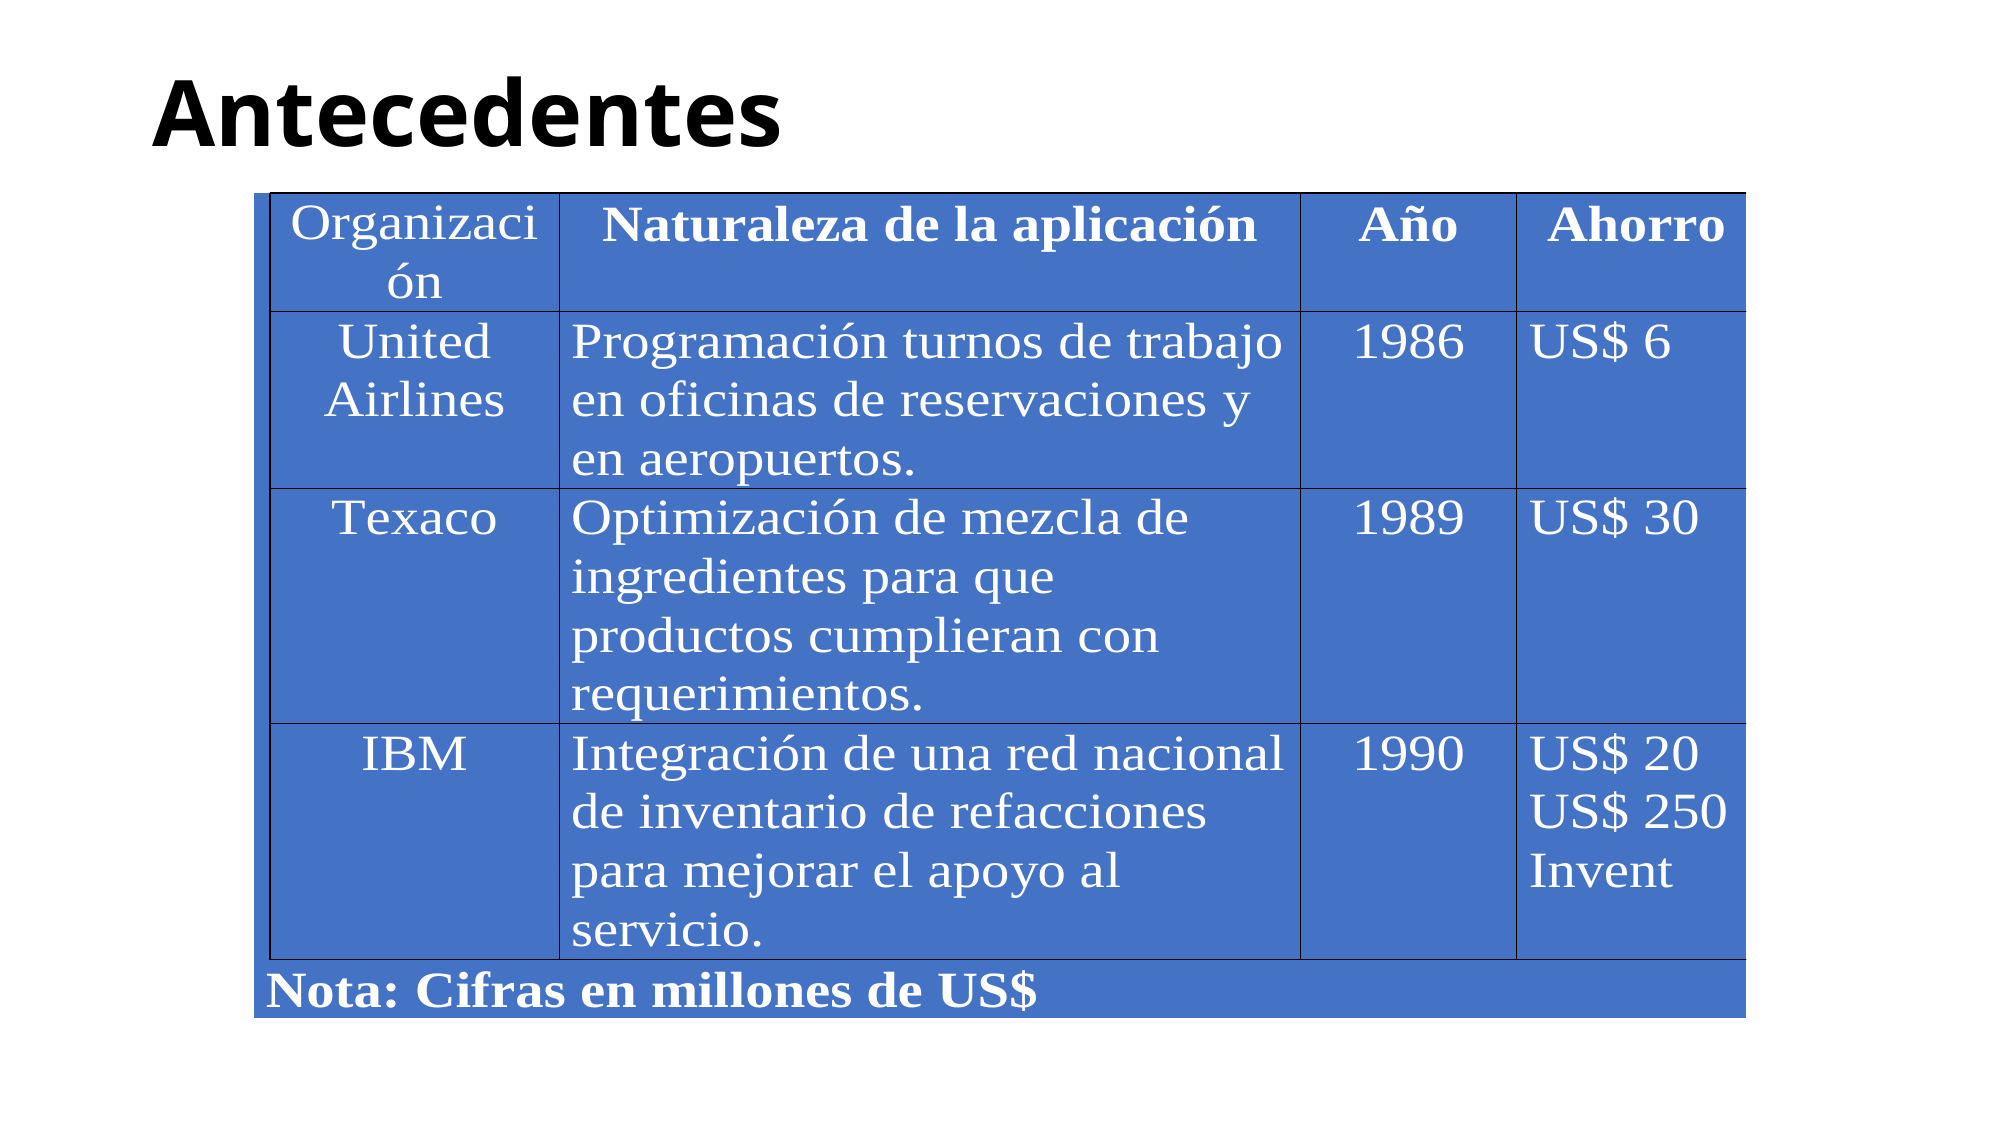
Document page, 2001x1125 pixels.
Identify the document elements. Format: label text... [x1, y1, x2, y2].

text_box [253, 192, 1747, 1019]
text_box Antecedentes [137, 59, 1863, 278]
